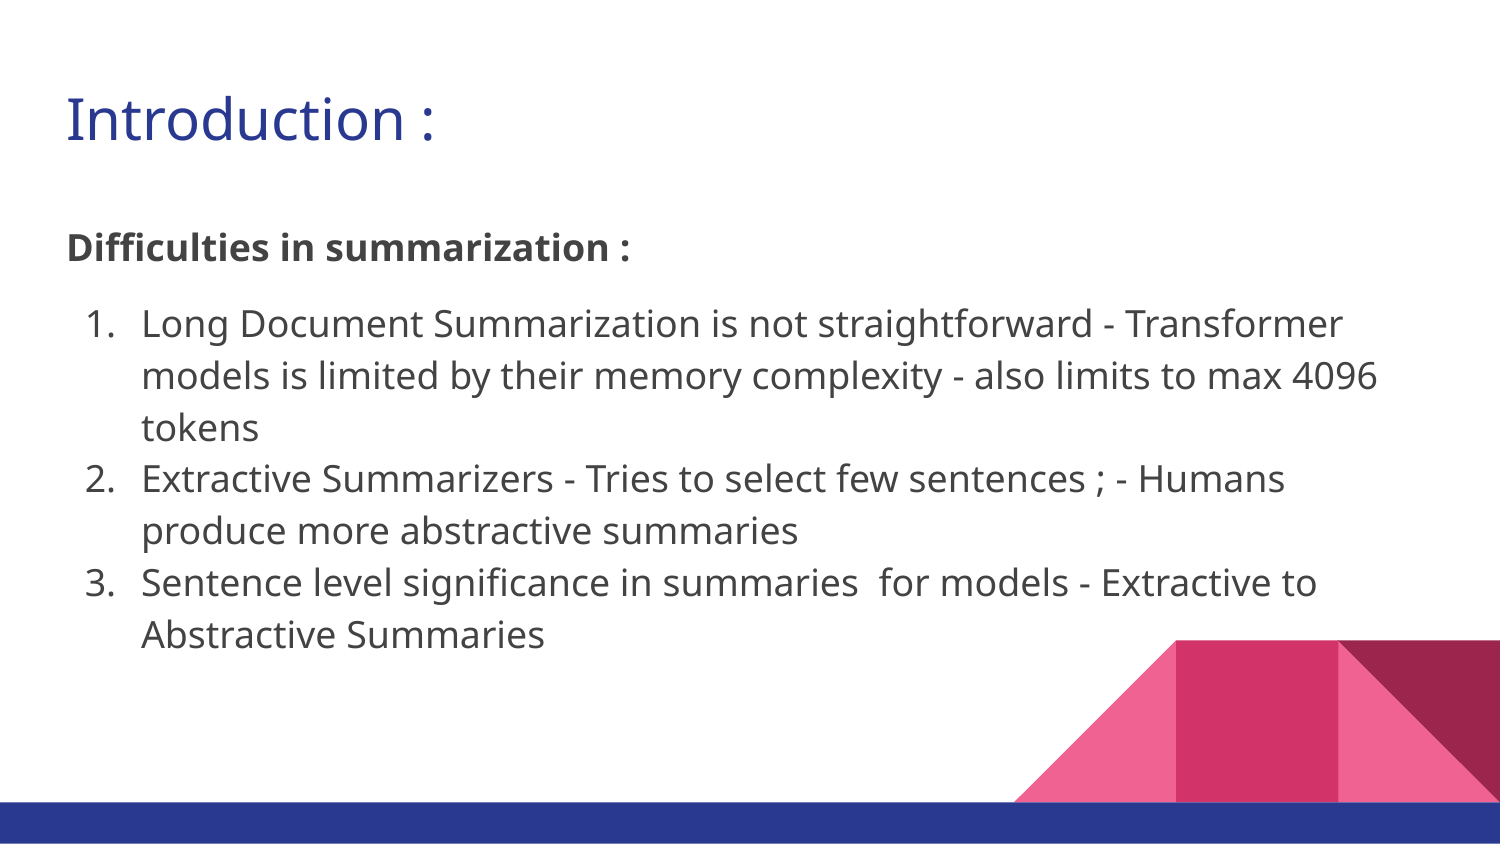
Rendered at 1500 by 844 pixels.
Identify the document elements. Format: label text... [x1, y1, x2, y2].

title Introduction : [51, 67, 1449, 167]
list Difficulties in summarization : Long Document Summarization is not straightforward - Transformer models is limited by their memory complexity - also limits to max 4096 tokens Extractive Summarizers - Tries to select few sentences ; - Humans produce more abstractive summaries Sentence level significance in summaries for models - Extractive to Abstractive Summaries [51, 201, 1449, 750]
